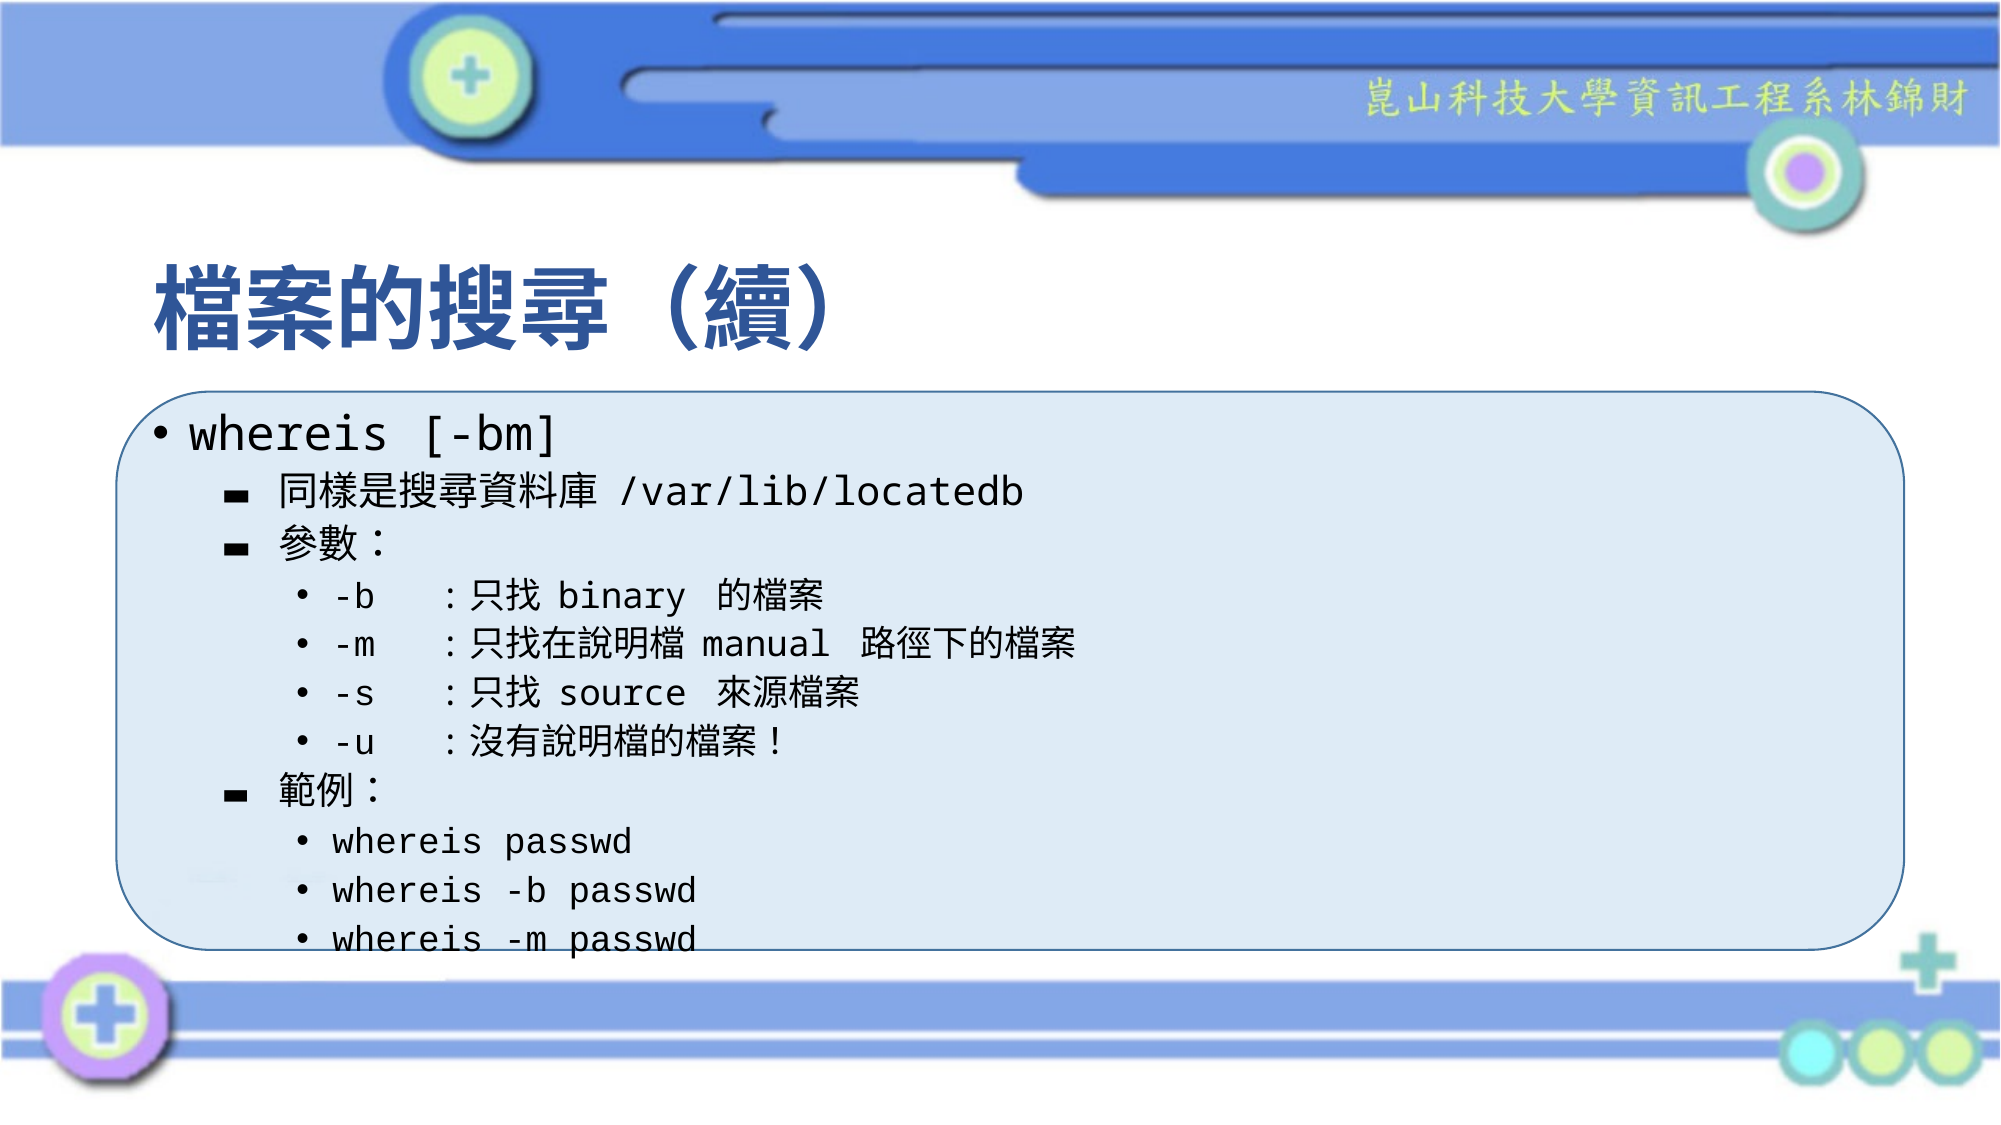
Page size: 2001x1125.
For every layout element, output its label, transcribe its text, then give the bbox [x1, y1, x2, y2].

title 檔案的搜尋（續） [137, 203, 1863, 401]
text_box [1863, 406, 1906, 936]
picture [0, 0, 2001, 1125]
text_box [115, 424, 137, 917]
list whereis [-bm] 同樣是搜尋資料庫 /var/lib/locatedb 參數： -b :只找 binary 的檔案 -m :只找在說明檔 manual 路徑下的檔案 -s :只找 source 來源檔案 -u :沒有說明檔的檔案！ 範例： whereis passwd whereis -b passwd whereis -m passwd [137, 401, 1863, 969]
